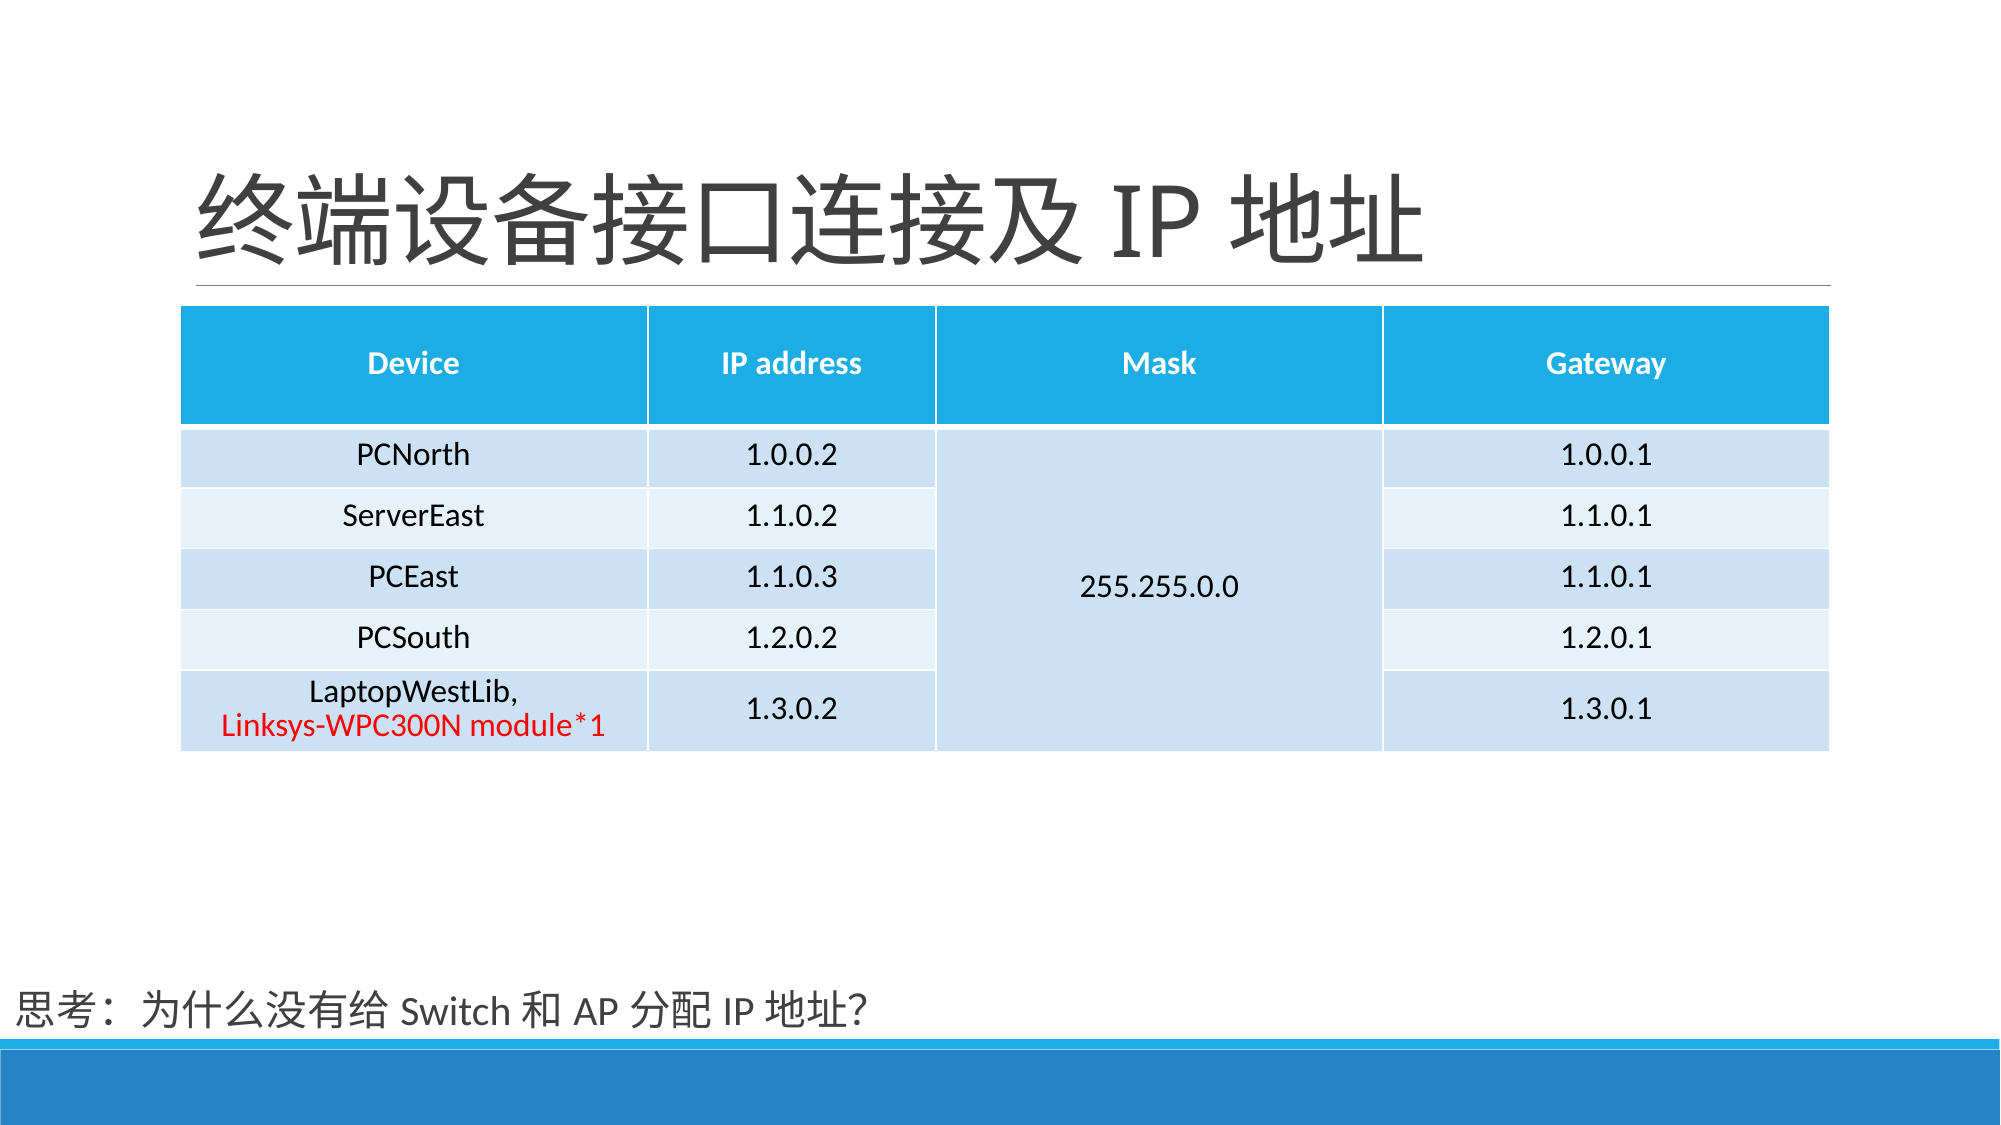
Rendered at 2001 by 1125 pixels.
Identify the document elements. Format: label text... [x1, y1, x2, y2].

table_cell LaptopWestLib, Linksys-WPC300N module*1 [181, 671, 647, 751]
table_cell PCSouth [181, 610, 647, 669]
text_box 思考：为什么没有给Switch和AP分配IP地址？ [0, 976, 983, 1041]
table_header IP address [649, 306, 935, 424]
table_cell 1.3.0.2 [649, 671, 935, 751]
table_cell 1.0.0.2 [649, 430, 935, 487]
table_cell 1.1.0.2 [649, 489, 935, 548]
table_cell 1.2.0.1 [1384, 610, 1829, 669]
table_cell 1.1.0.1 [1384, 549, 1829, 609]
table_header Mask [937, 306, 1382, 424]
table_header Gateway [1384, 306, 1829, 424]
table_header Device [181, 306, 647, 424]
table_cell 1.2.0.2 [649, 610, 935, 669]
table_cell PCNorth [181, 430, 647, 487]
table_cell 1.0.0.1 [1384, 430, 1829, 487]
table_cell PCEast [181, 549, 647, 609]
table_cell ServerEast [181, 489, 647, 548]
table_cell 1.1.0.3 [649, 549, 935, 609]
table_cell 255.255.0.0 [937, 430, 1382, 751]
title 终端设备接口连接及IP地址 [180, 47, 1830, 285]
table_cell 1.3.0.1 [1384, 671, 1829, 751]
table_cell 1.1.0.1 [1384, 489, 1829, 548]
